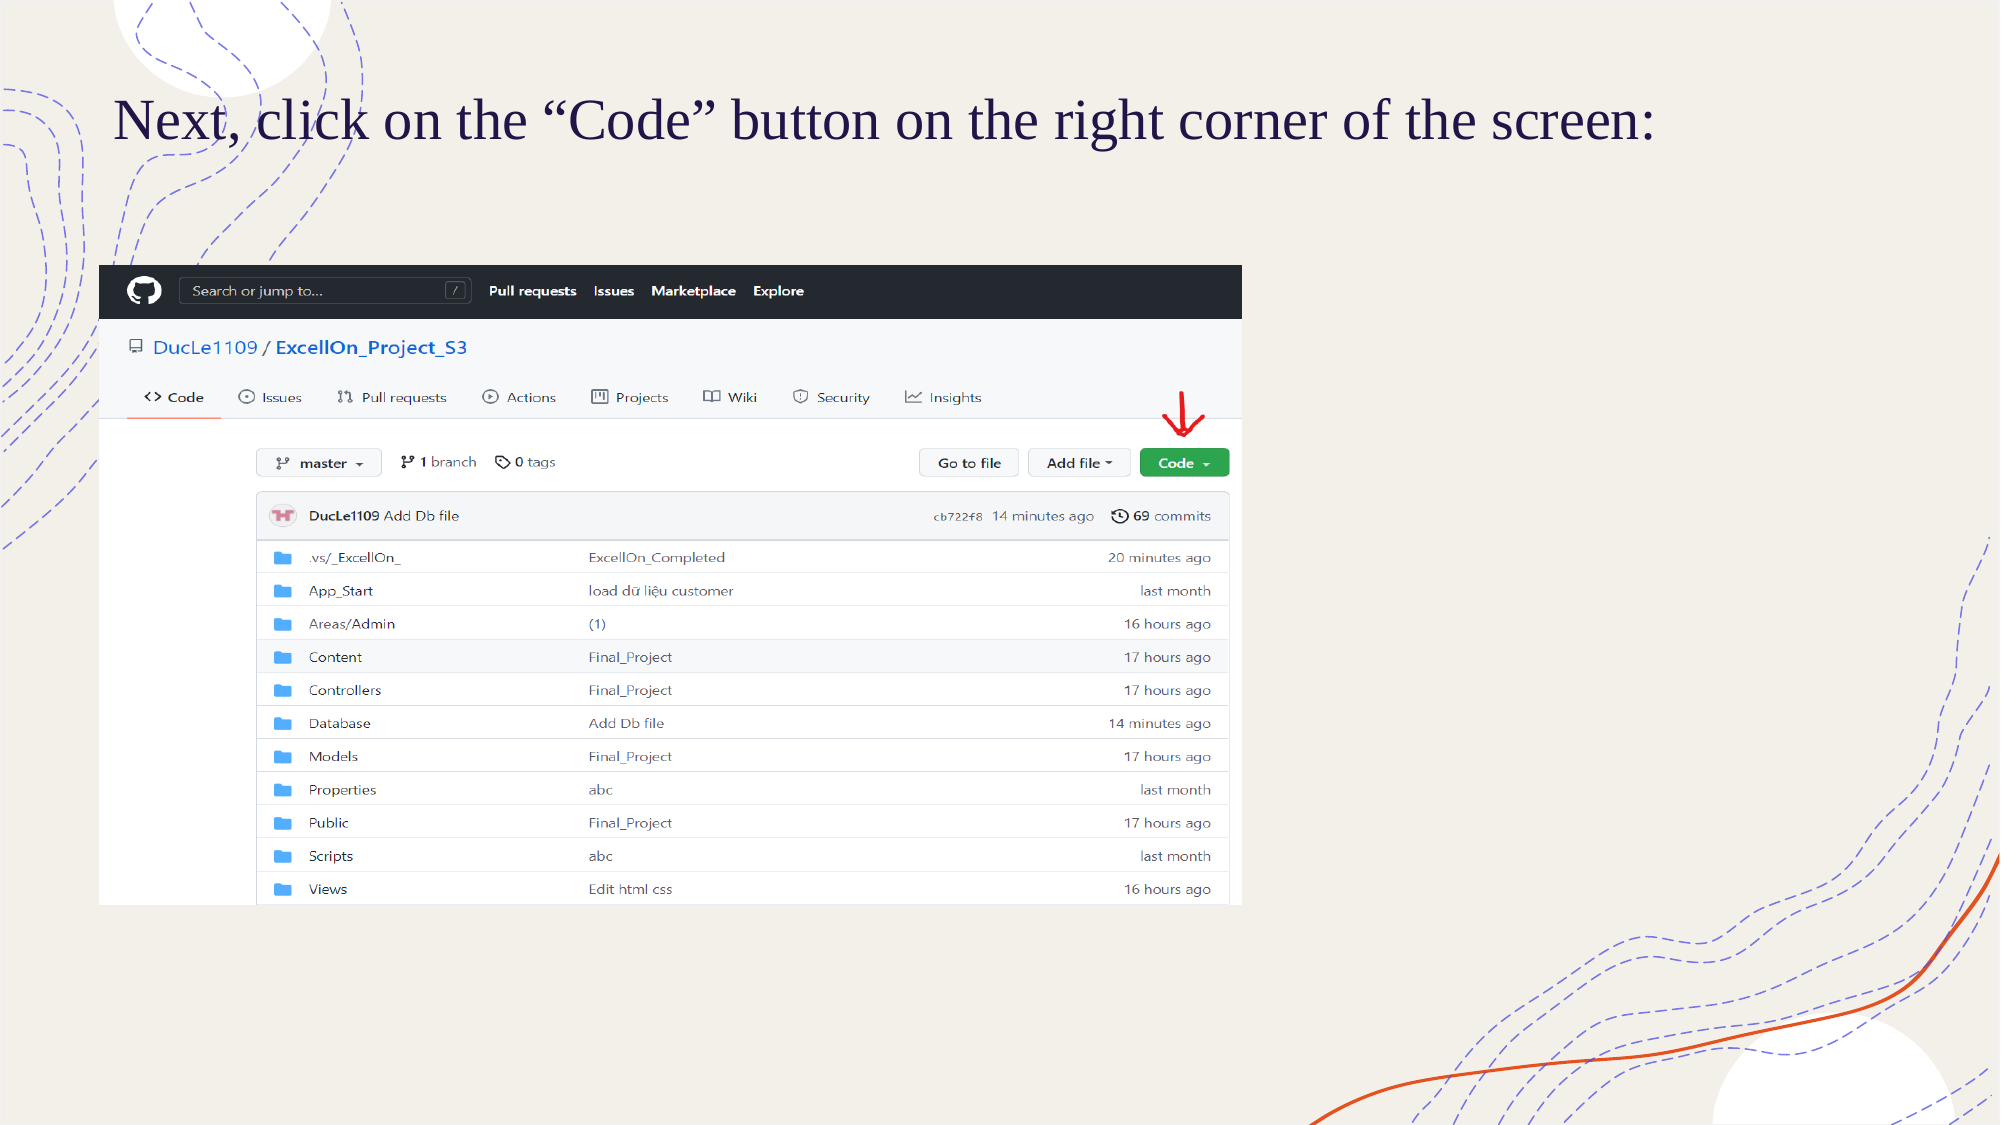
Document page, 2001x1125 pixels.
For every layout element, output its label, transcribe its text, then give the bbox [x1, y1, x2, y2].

list Next, click on the “Code” button on the right corner of the screen: [99, 66, 1863, 1014]
picture [99, 265, 1242, 905]
